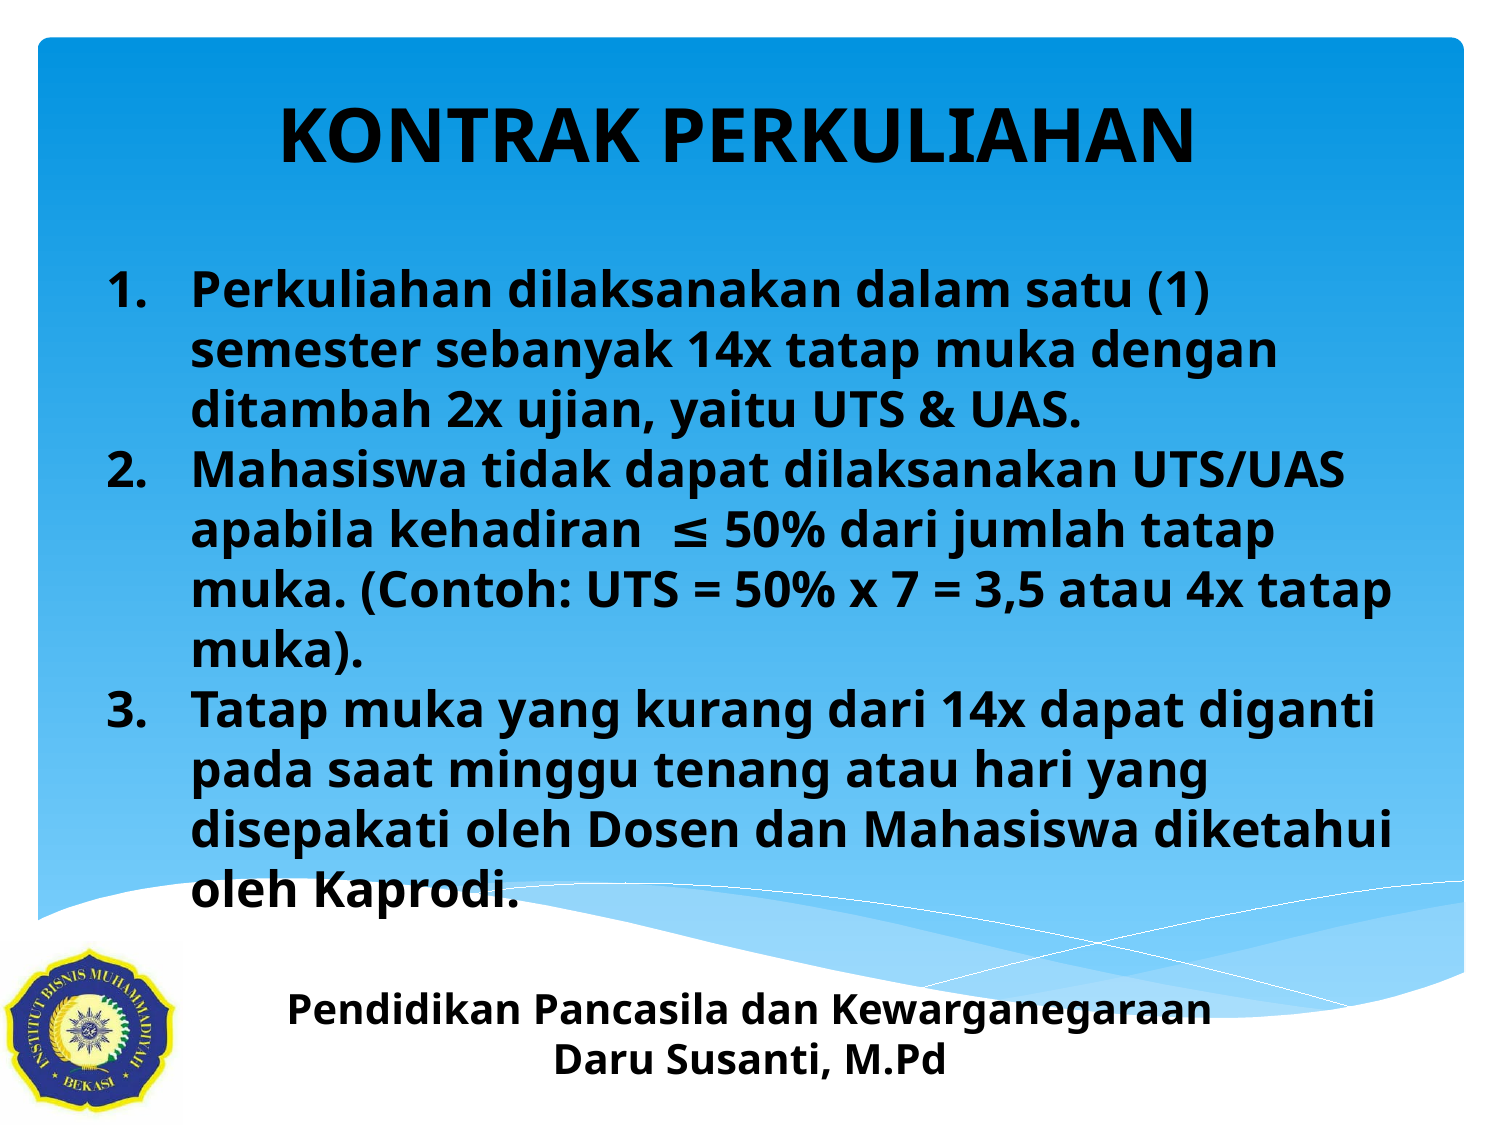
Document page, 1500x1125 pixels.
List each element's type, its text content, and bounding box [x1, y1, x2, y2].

text_box Pendidikan Pancasila dan Kewarganegaraan Daru Susanti, M.Pd [189, 975, 1447, 1091]
text_box Perkuliahan dilaksanakan dalam satu (1) semester sebanyak 14x tatap muka dengan ditambah 2x ujian, yaitu UTS & UAS. Mahasiswa tidak dapat dilaksanakan UTS/UAS apabila kehadiran ≤ 50% dari jumlah tatap muka. (Contoh: UTS = 50% x 7 = 3,5 atau 4x tatap muka). Tatap muka yang kurang dari 14x dapat diganti pada saat minggu tenang atau hari yang disepakati oleh Dosen dan Mahasiswa diketahui oleh Kaprodi. [91, 250, 1435, 925]
text_box KONTRAK PERKULIAHAN [41, 79, 1436, 185]
picture [0, 941, 184, 1125]
